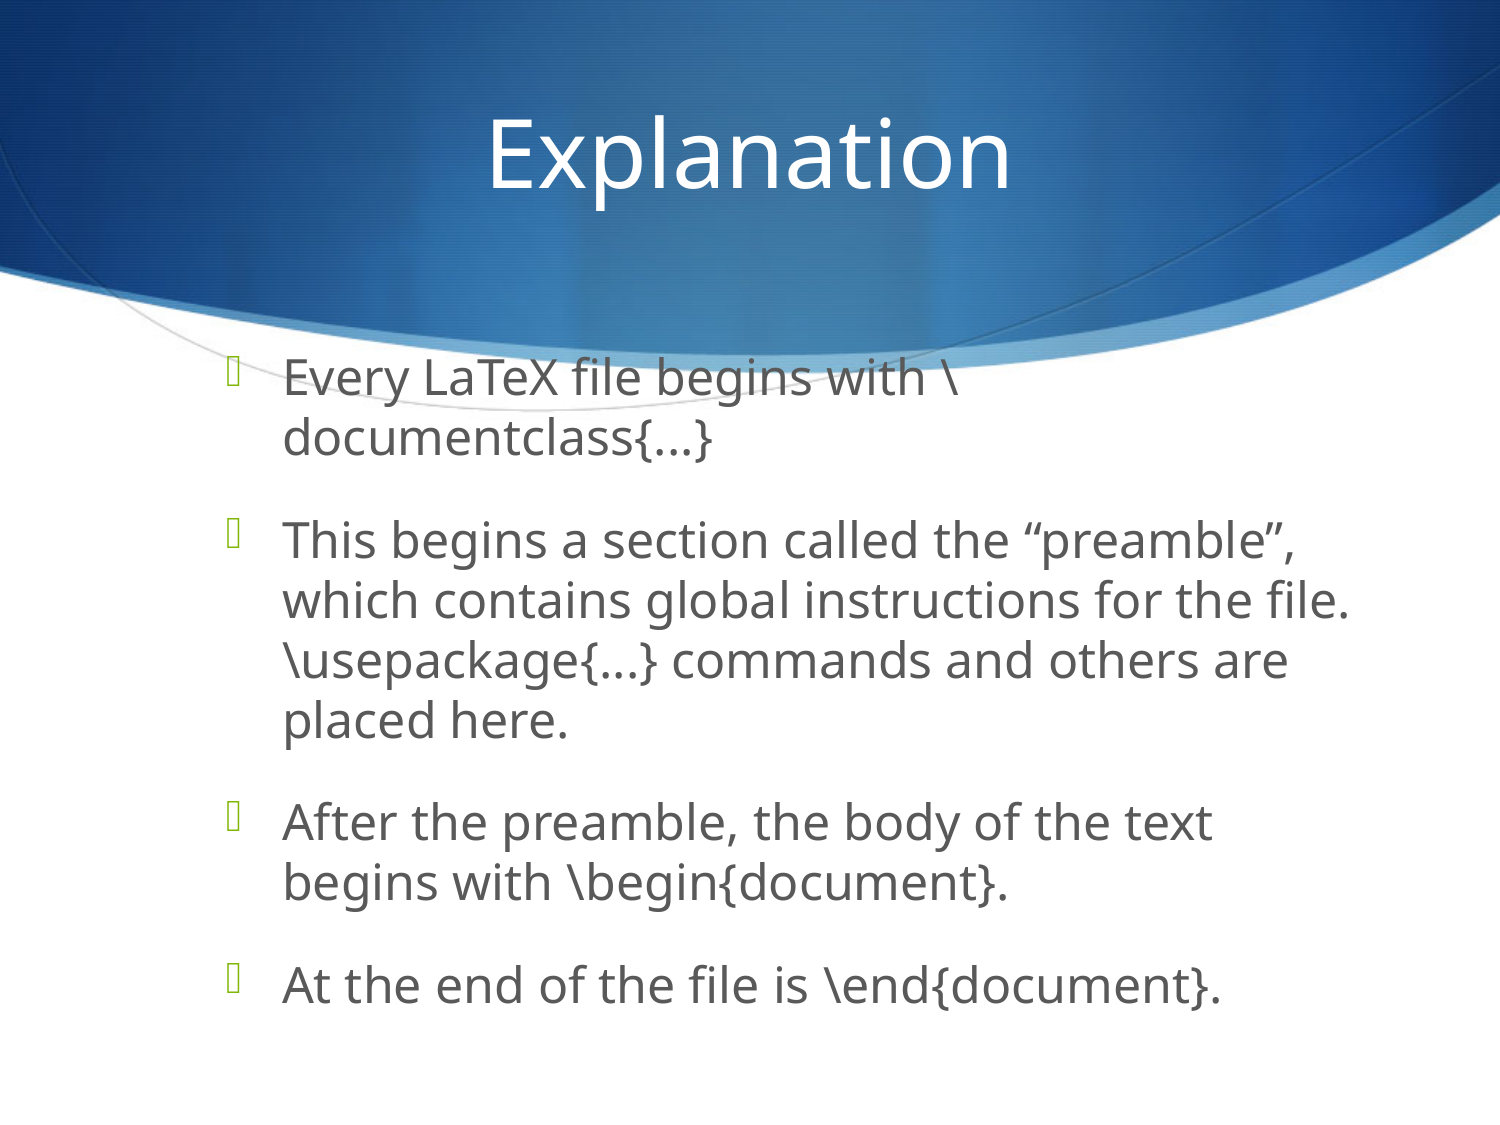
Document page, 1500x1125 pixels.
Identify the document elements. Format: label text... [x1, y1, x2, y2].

title Explanation [75, 56, 1425, 245]
list Every LaTeX file begins with \documentclass{...} This begins a section called the “preamble”, which contains global instructions for the file. \usepackage{...} commands and others are placed here. After the preamble, the body of the text begins with \begin{document}. At the end of the file is \end{document}. [121, 338, 1379, 991]
picture [0, 0, 1500, 1125]
